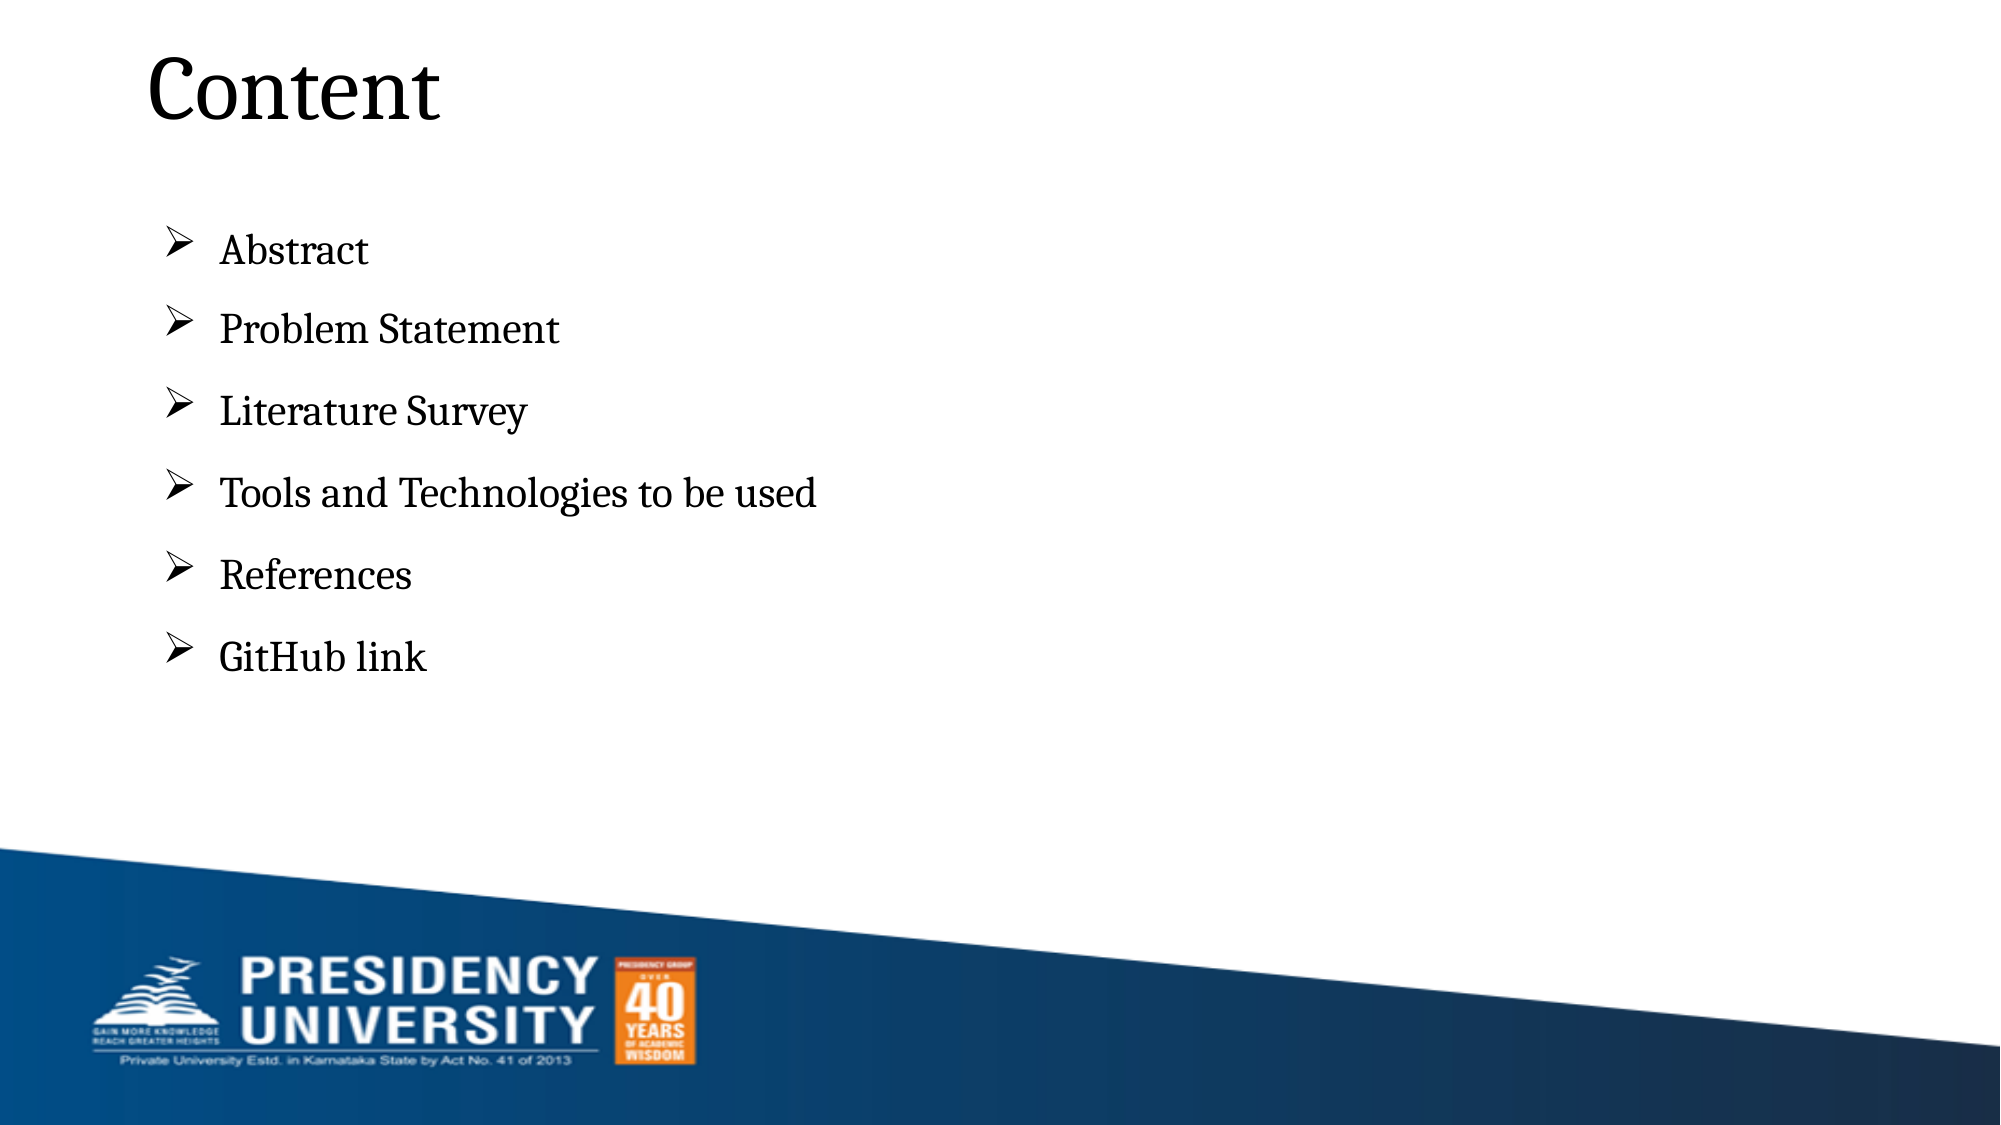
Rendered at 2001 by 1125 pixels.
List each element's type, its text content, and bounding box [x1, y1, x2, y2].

text_box Abstract Problem Statement Literature Survey Tools and Technologies to be used References GitHub link [133, 187, 1884, 832]
text_box Content [133, 45, 1884, 125]
picture [0, 845, 2000, 1125]
